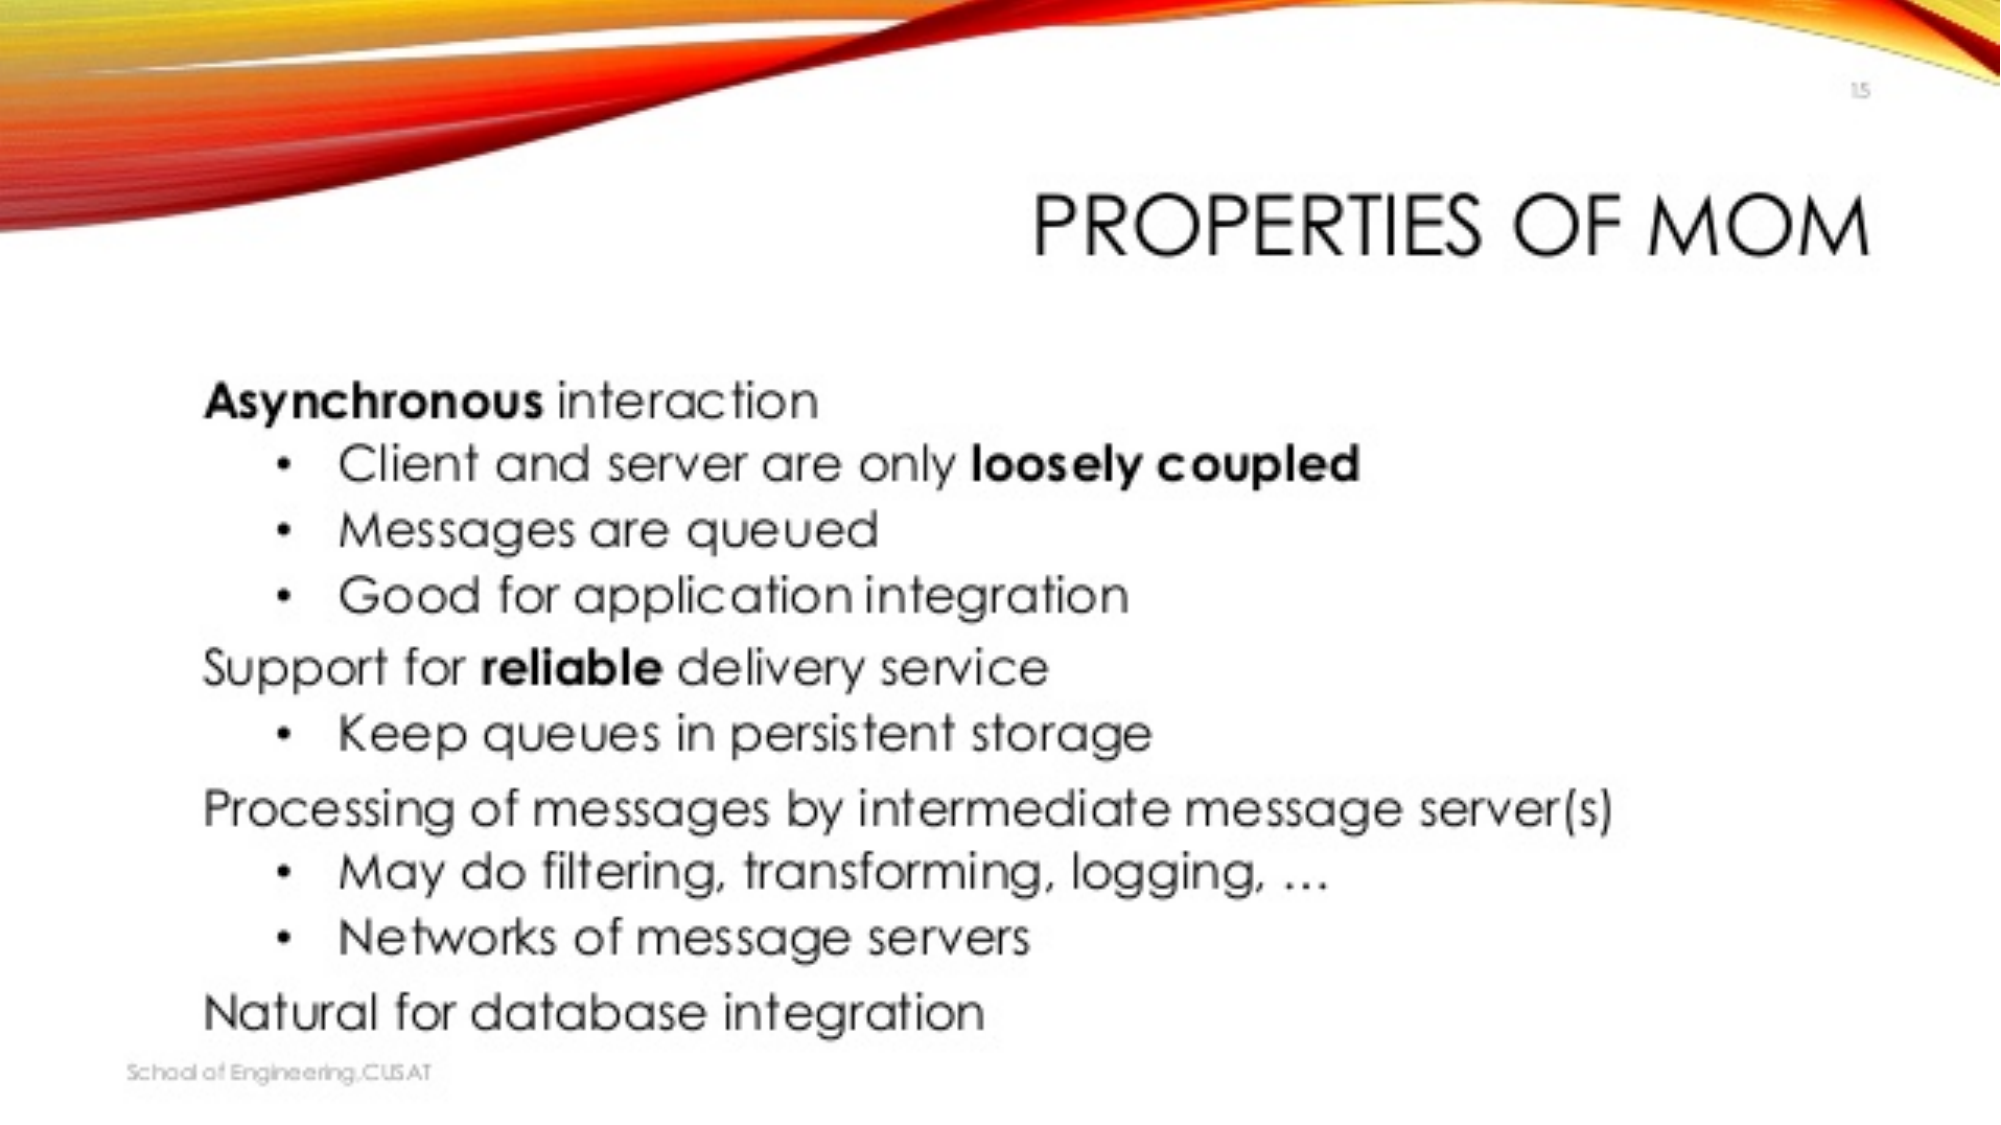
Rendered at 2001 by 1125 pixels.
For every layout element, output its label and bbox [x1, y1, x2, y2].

list [0, 0, 2000, 1125]
